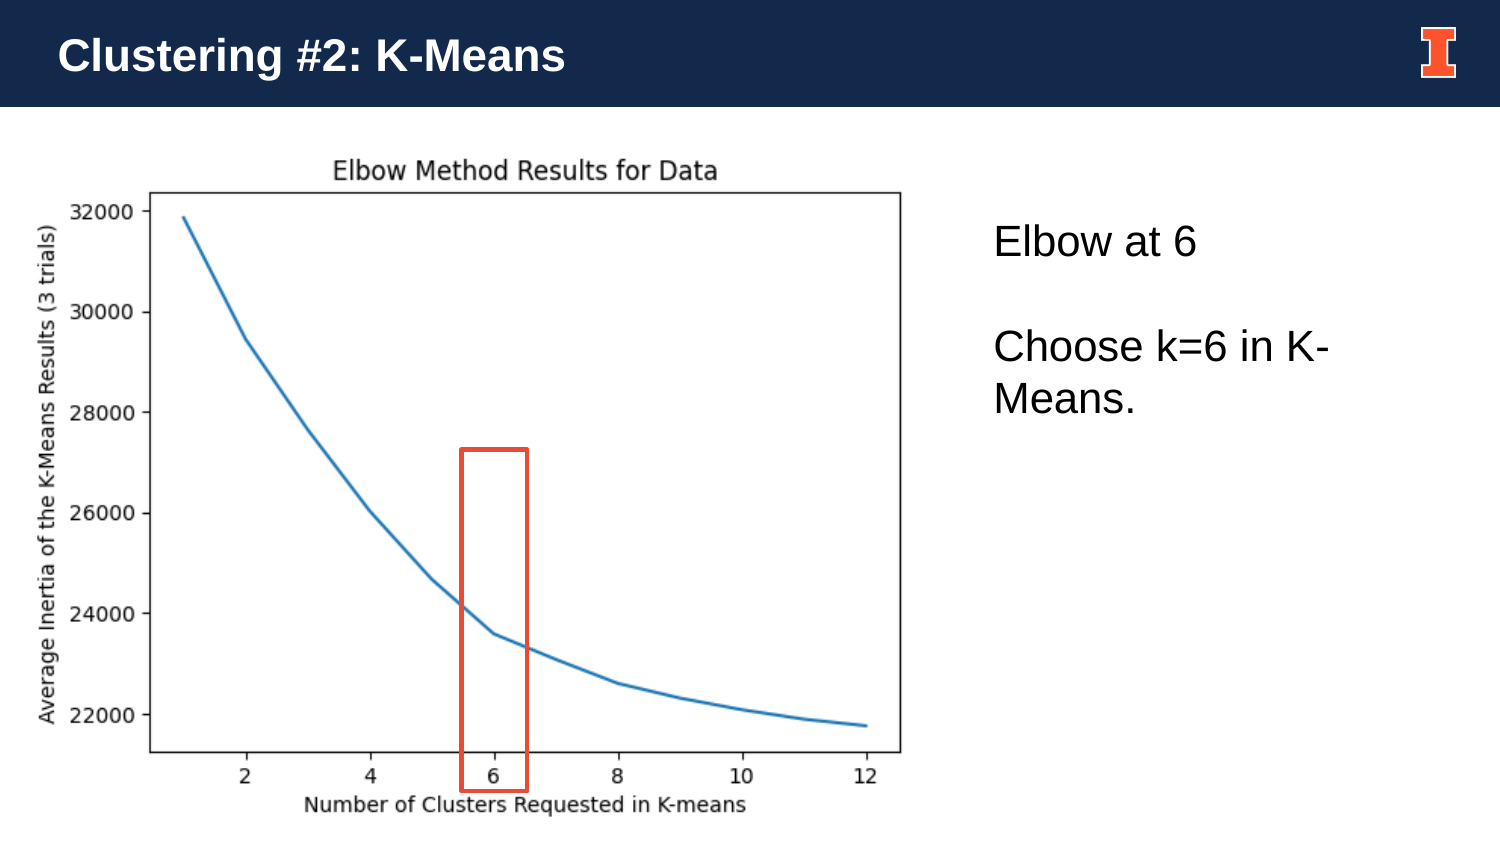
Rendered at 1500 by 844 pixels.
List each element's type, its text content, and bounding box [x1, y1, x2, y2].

picture [1421, 27, 1456, 78]
text_box Clustering #2: K-Means [46, 19, 1389, 87]
text_box [0, 0, 1500, 107]
picture [24, 144, 915, 832]
text_box Elbow at 6 Choose k=6 in K-Means. [978, 197, 1456, 757]
